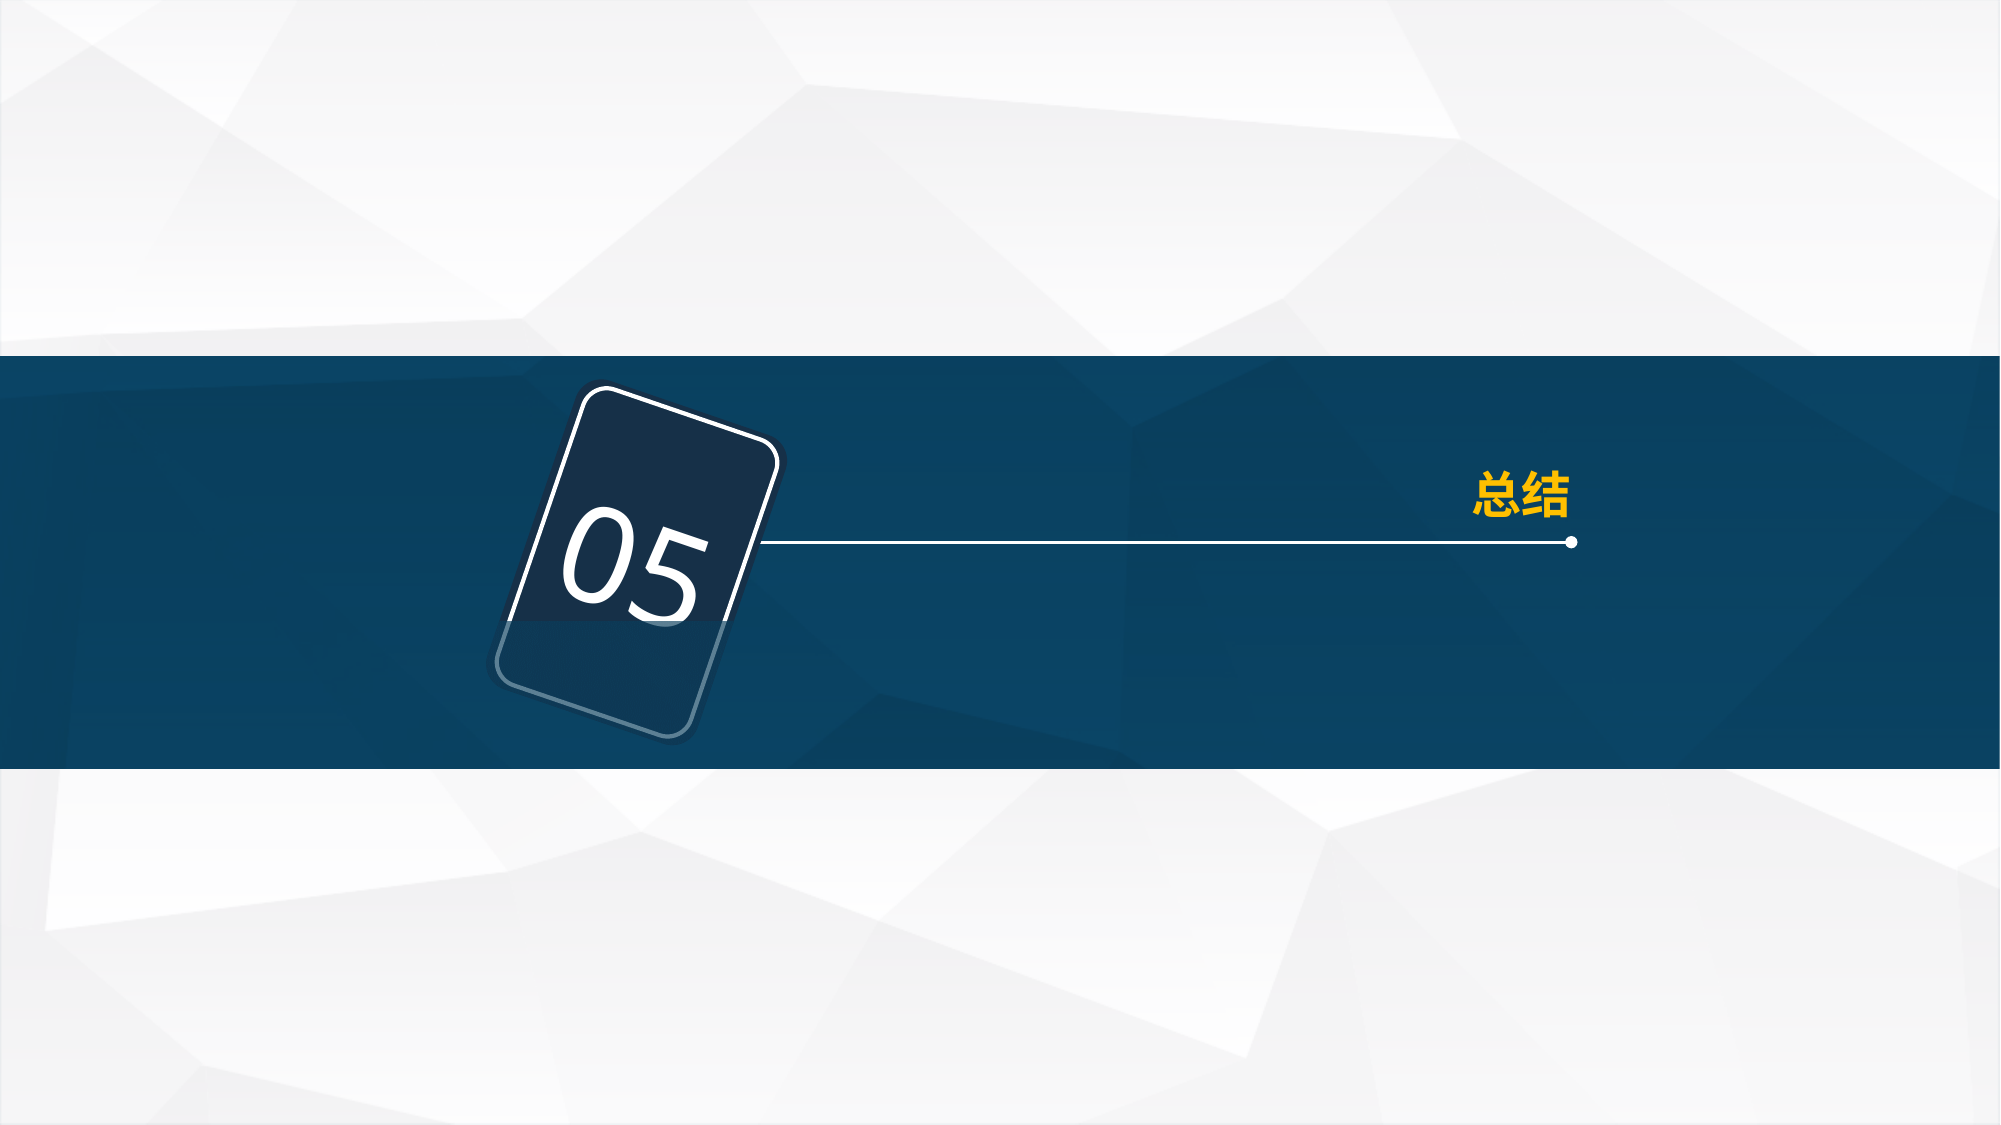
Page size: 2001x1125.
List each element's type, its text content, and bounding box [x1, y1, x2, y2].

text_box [495, 398, 748, 726]
picture [0, 0, 2000, 1125]
text_box 总结 [808, 457, 1572, 541]
